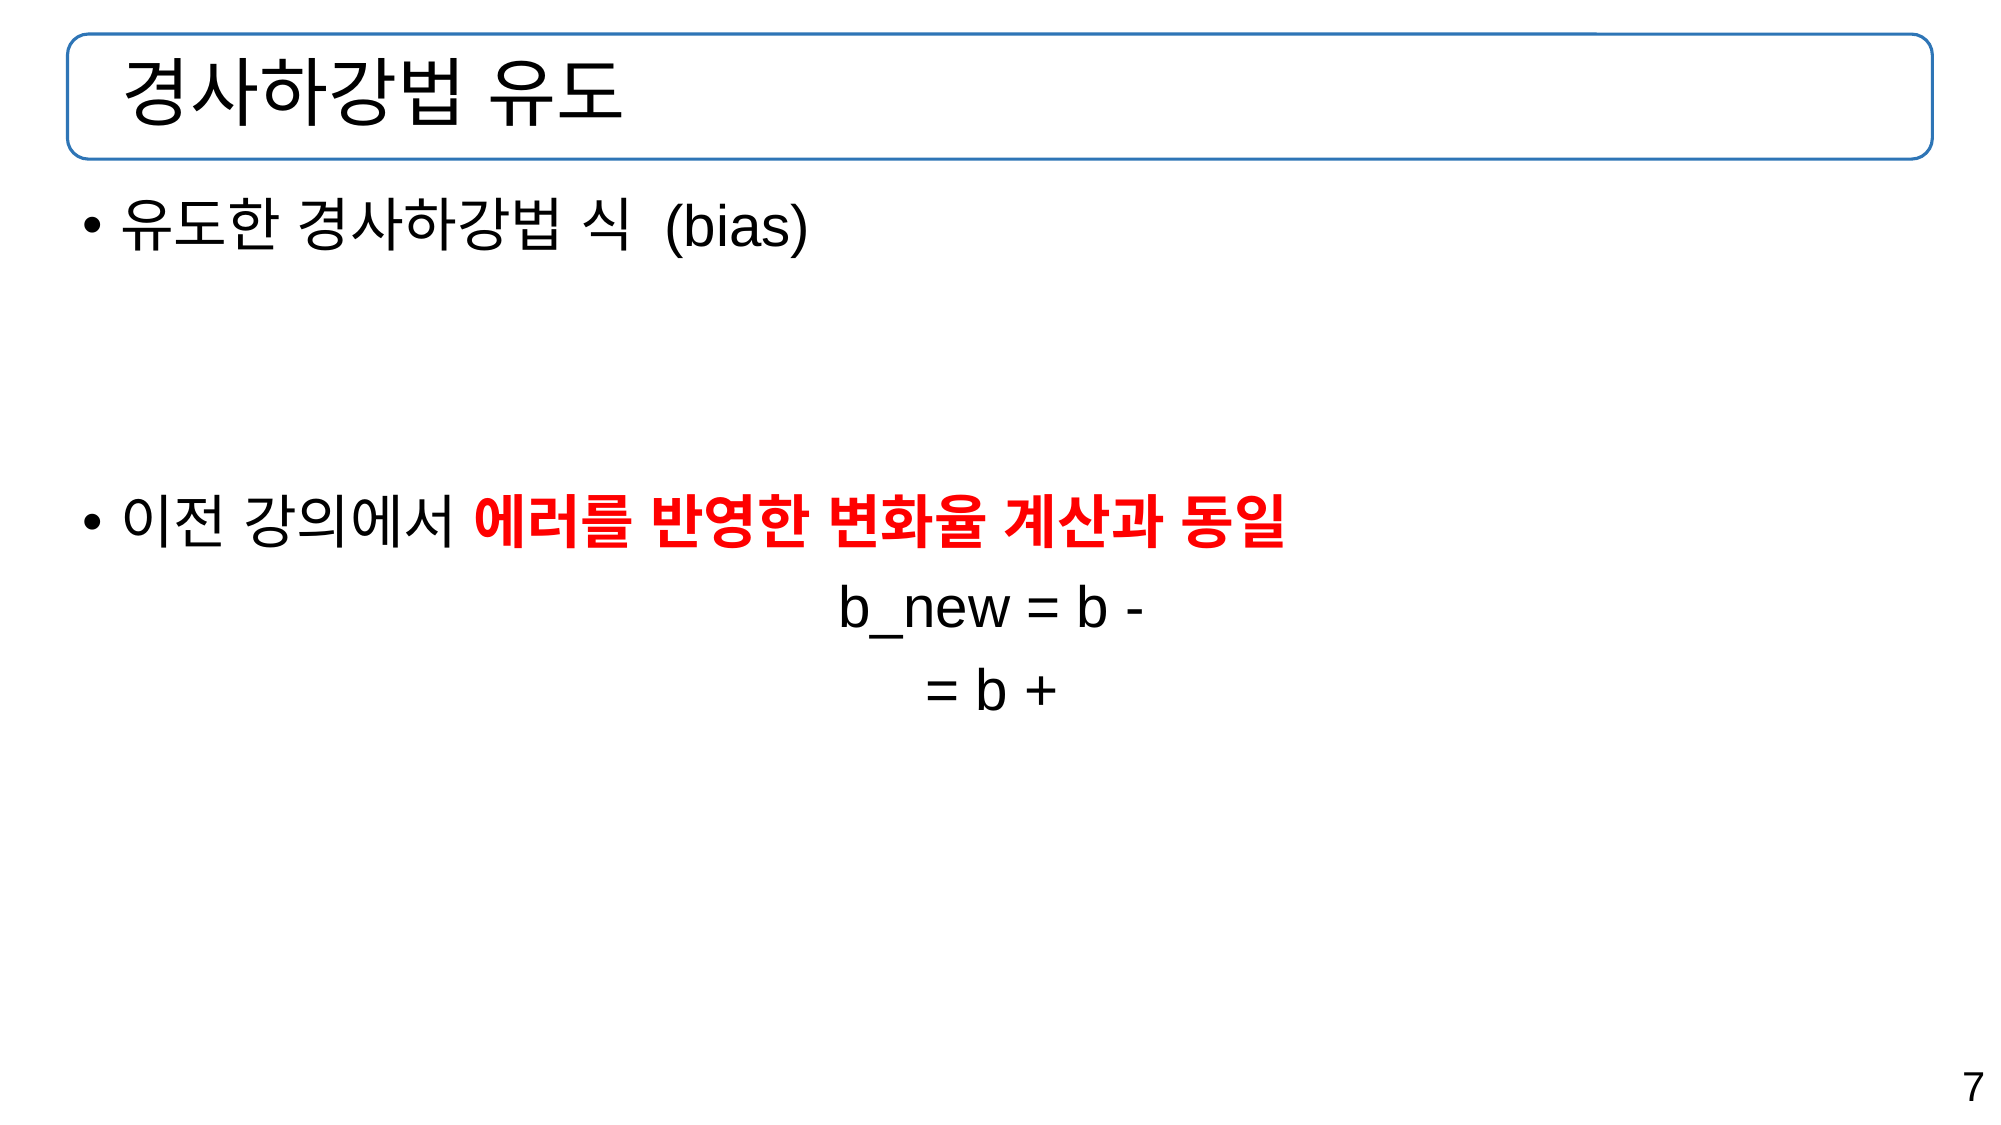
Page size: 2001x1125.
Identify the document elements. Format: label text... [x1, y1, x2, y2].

title 경사하강법 유도 [67, 34, 1933, 160]
